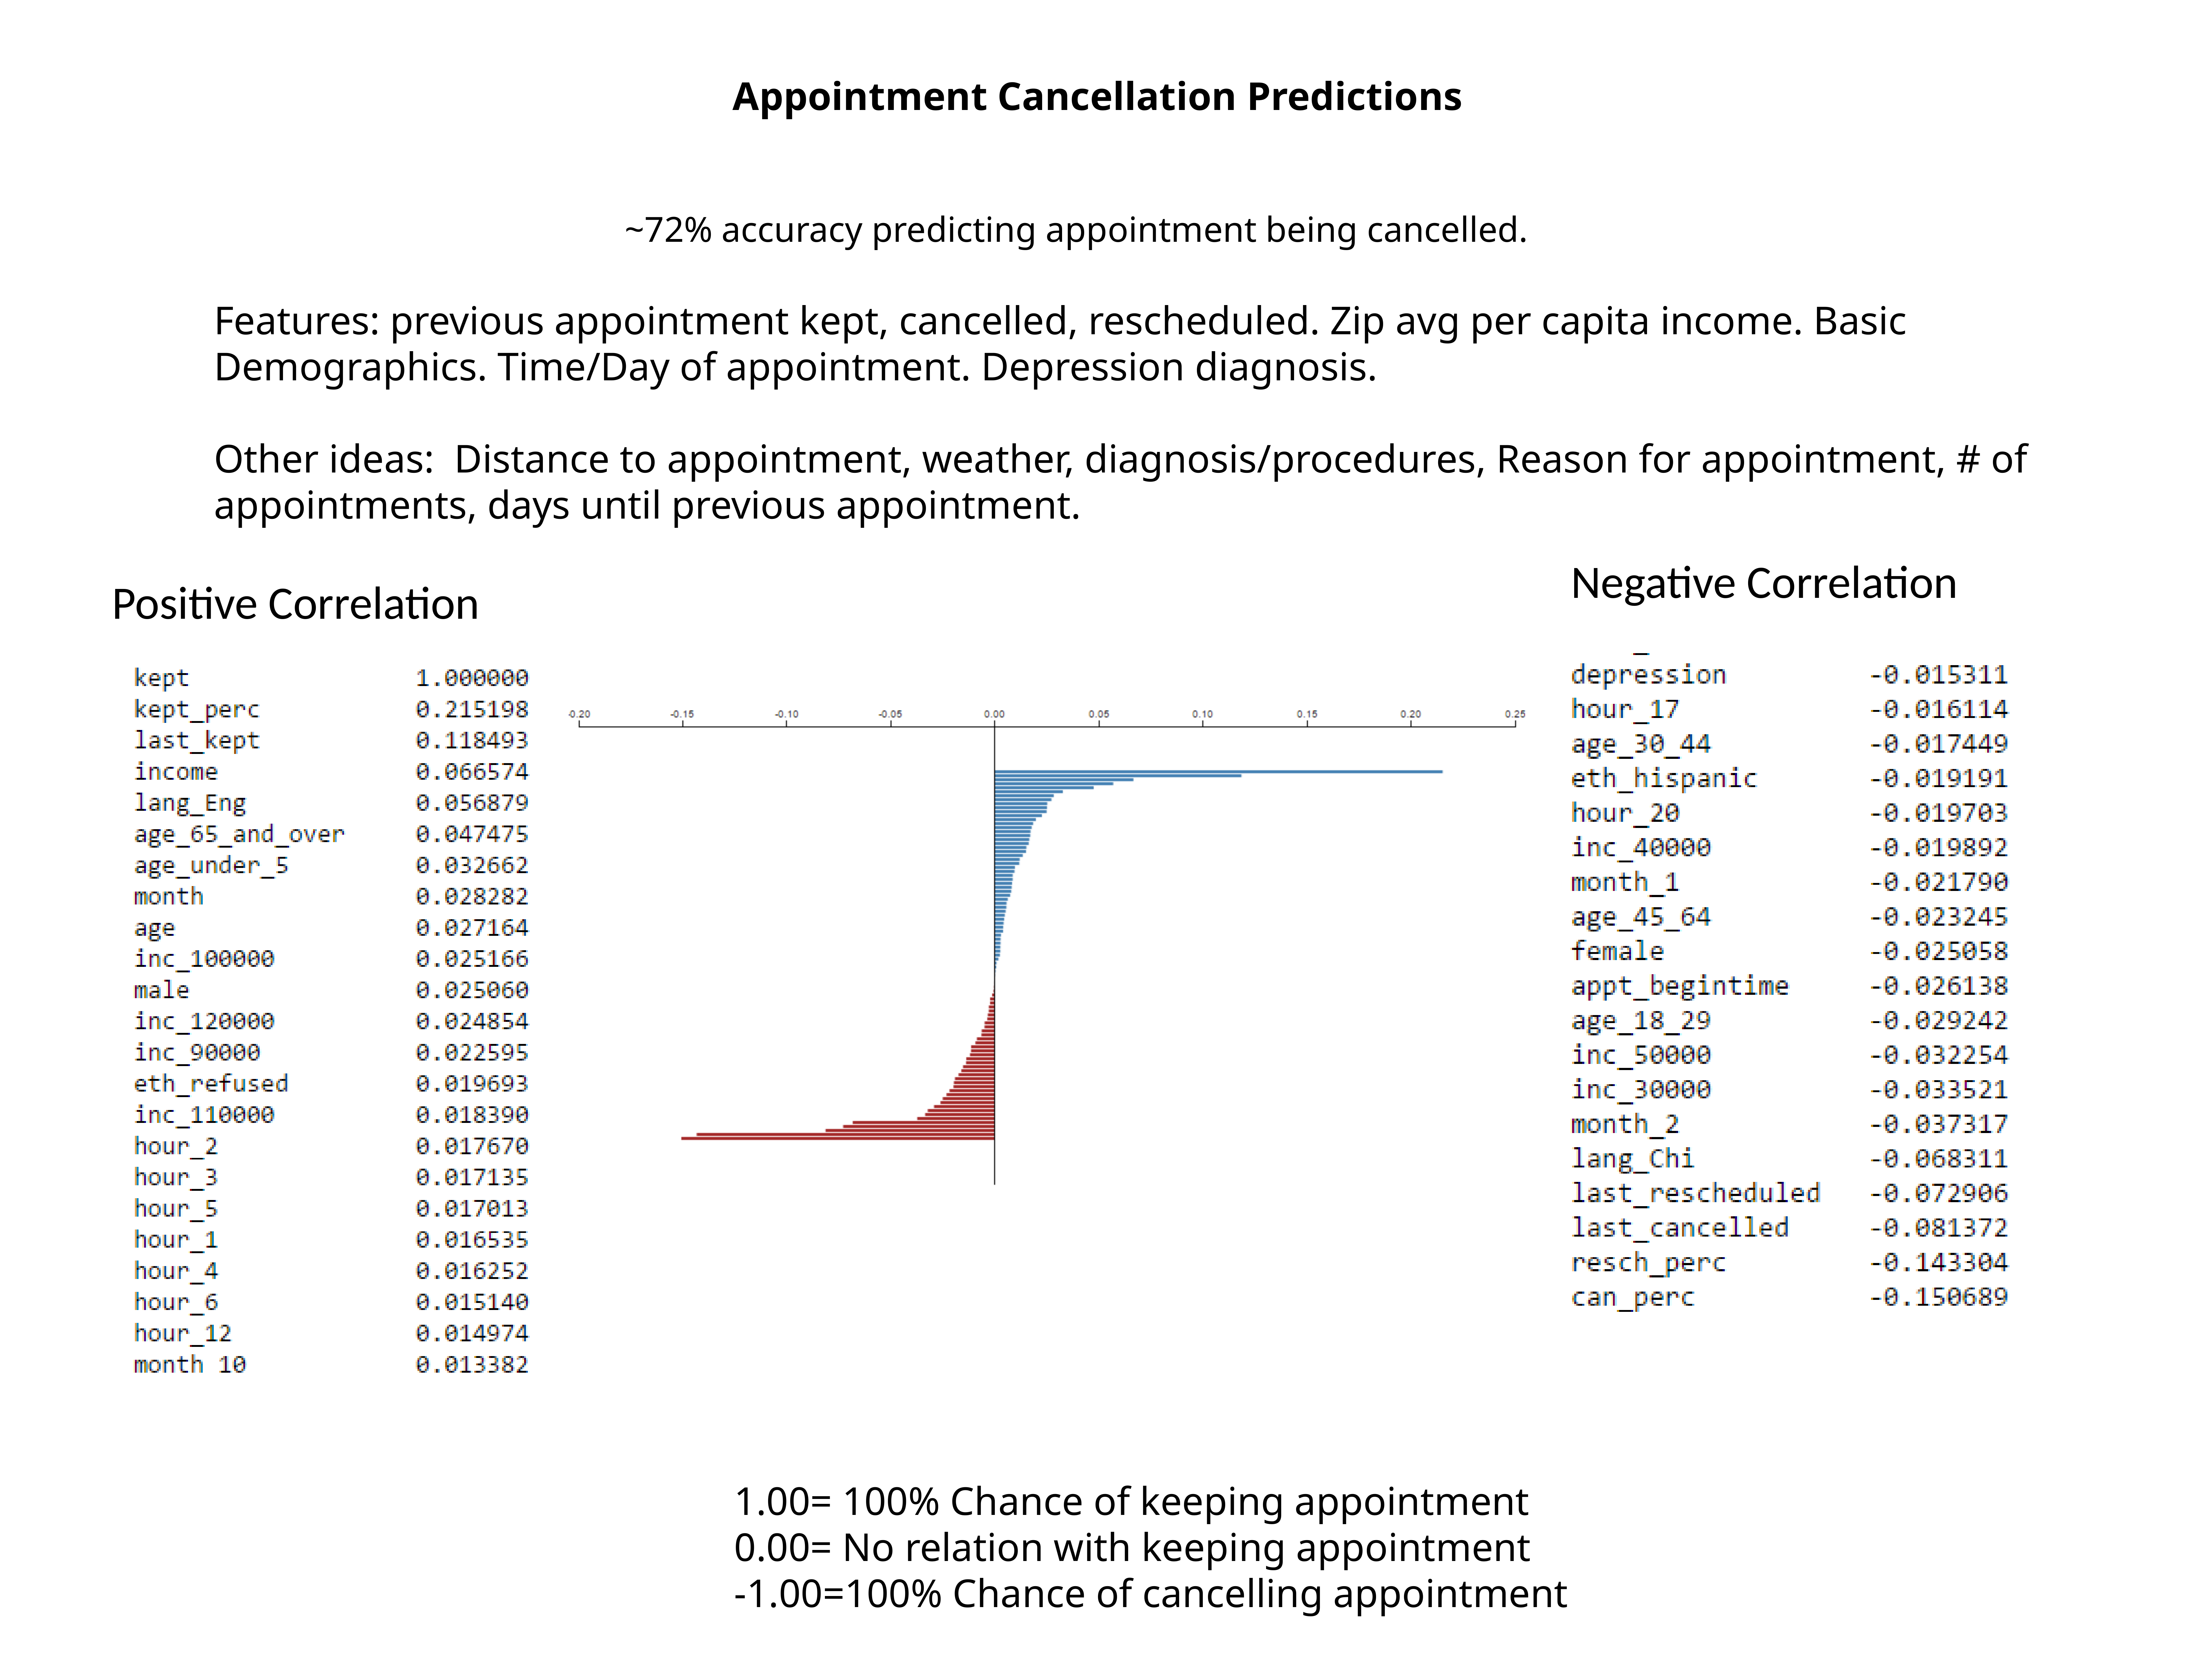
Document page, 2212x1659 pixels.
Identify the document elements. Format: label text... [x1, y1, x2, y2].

text_box Negative Correlation [1566, 549, 2150, 610]
text_box 1.00= 100% Chance of keeping appointment 0.00= No relation with keeping appointment -1.00=100% Chance of cancelling appointment [730, 1474, 1728, 1617]
picture [567, 653, 2026, 1316]
picture [107, 653, 541, 1376]
text_box Features: previous appointment kept, cancelled, rescheduled. Zip avg per capita income. Basic Demographics. Time/Day of appointment. Depression diagnosis. Other ideas: Distance to appointment, weather, diagnosis/procedures, Reason for appointment, # of appointments, days until previous appointment. [209, 293, 2120, 529]
text_box ~72% accuracy predicting appointment being cancelled. [567, 205, 1604, 251]
text_box Positive Correlation [108, 570, 691, 630]
text_box Appointment Cancellation Predictions [717, 69, 1479, 120]
